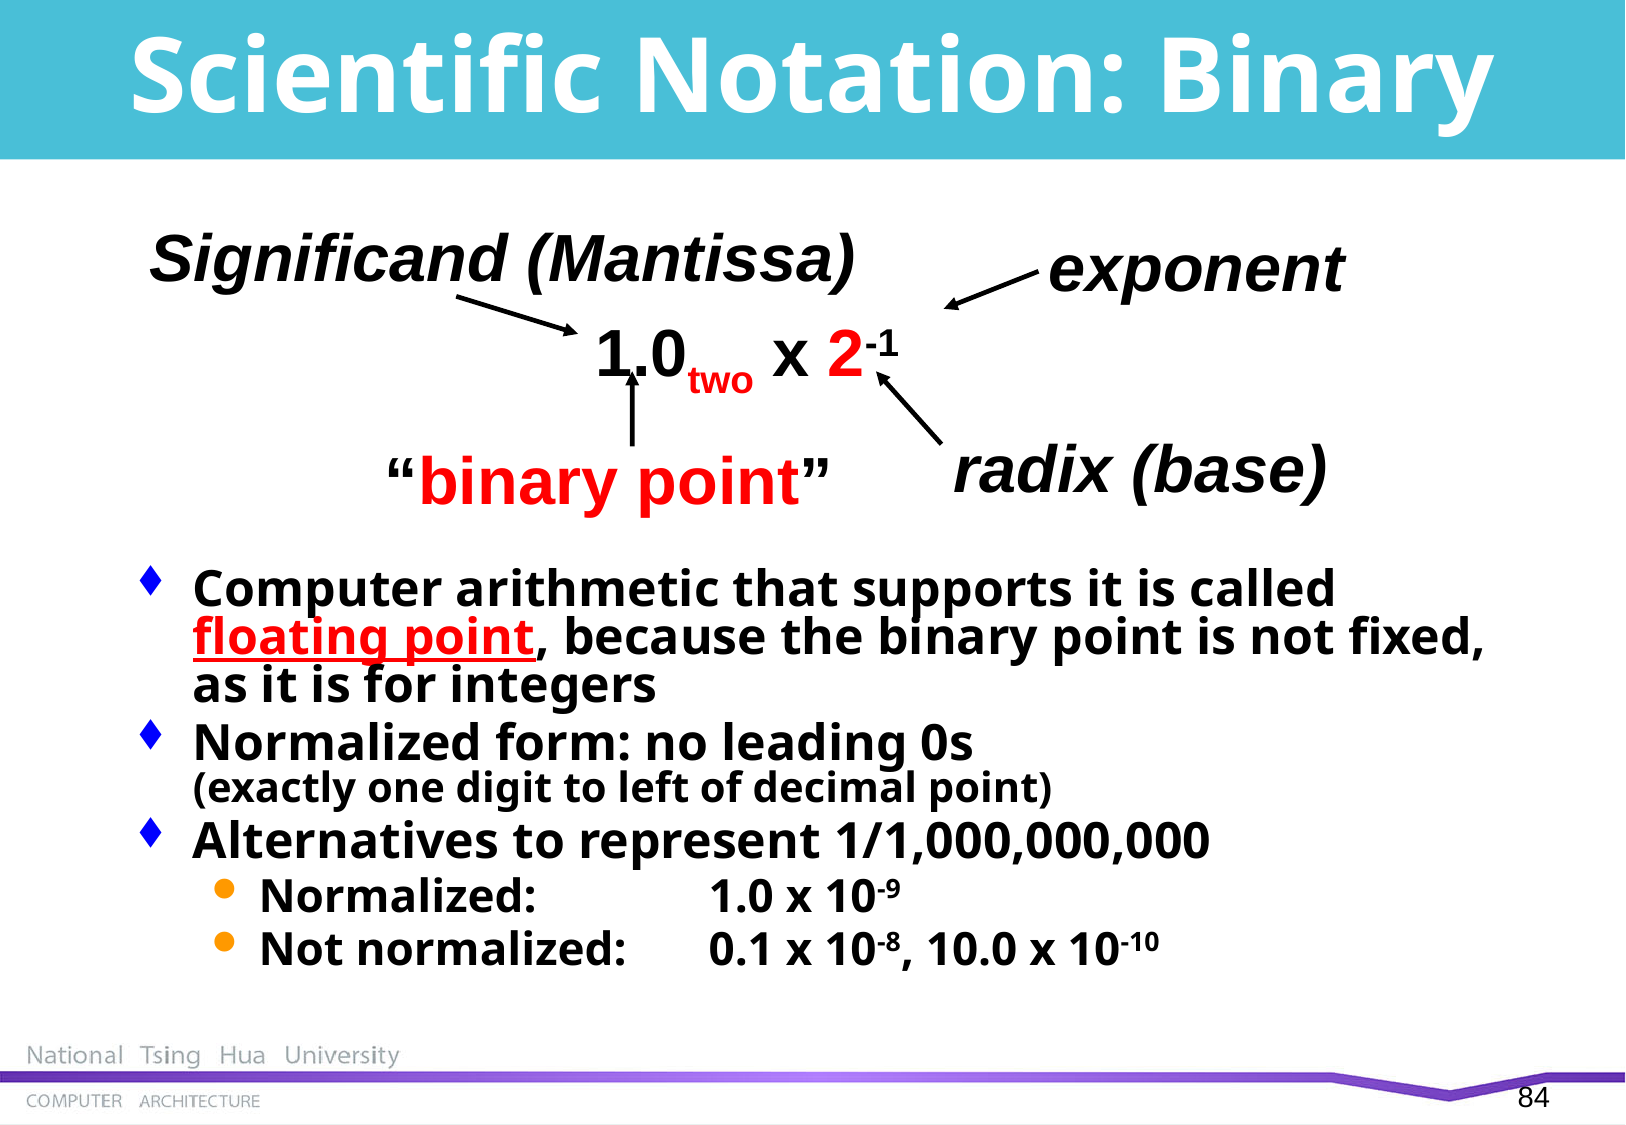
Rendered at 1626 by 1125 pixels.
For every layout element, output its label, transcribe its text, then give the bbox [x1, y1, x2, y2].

slide_number 83 [1226, 1058, 1566, 1125]
title Scientific Notation: Binary [0, 6, 1625, 155]
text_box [374, 371, 844, 523]
text_box [943, 271, 1038, 310]
text_box 1.0two x 2-1 [584, 310, 910, 397]
list Computer arithmetic that supports it is called floating point, because the binary point is not fixed, as it is for integers Normalized form: no leading 0s (exactly one digit to left of decimal point) Alternatives to represent 1/1,000,000,000 Normalized: 1.0 x 10-9 Not normalized: 0.1 x 10-8, 10.0 x 10-10 [121, 202, 1504, 1036]
text_box [456, 296, 579, 337]
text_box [875, 371, 1339, 511]
text_box exponent [1038, 232, 1356, 309]
picture [0, 0, 1626, 1125]
text_box Significand (Mantissa) [138, 222, 867, 299]
